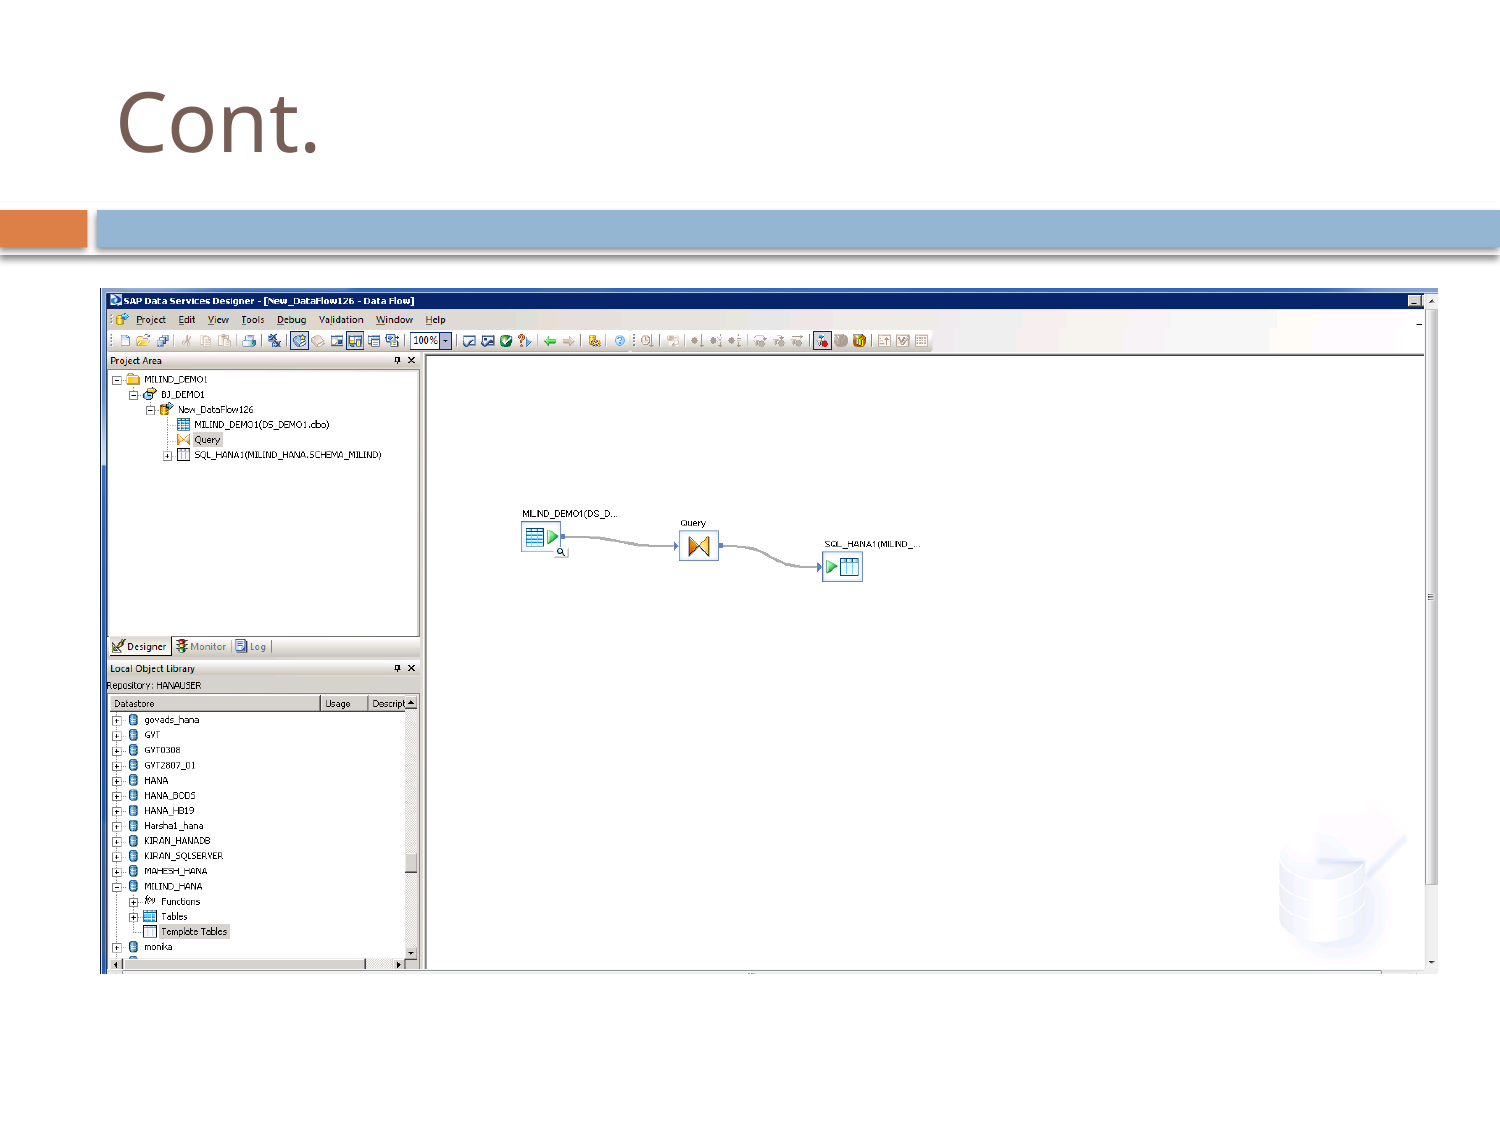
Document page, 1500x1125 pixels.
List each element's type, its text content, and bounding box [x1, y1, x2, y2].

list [100, 288, 1439, 975]
title Cont. [100, 37, 1438, 200]
